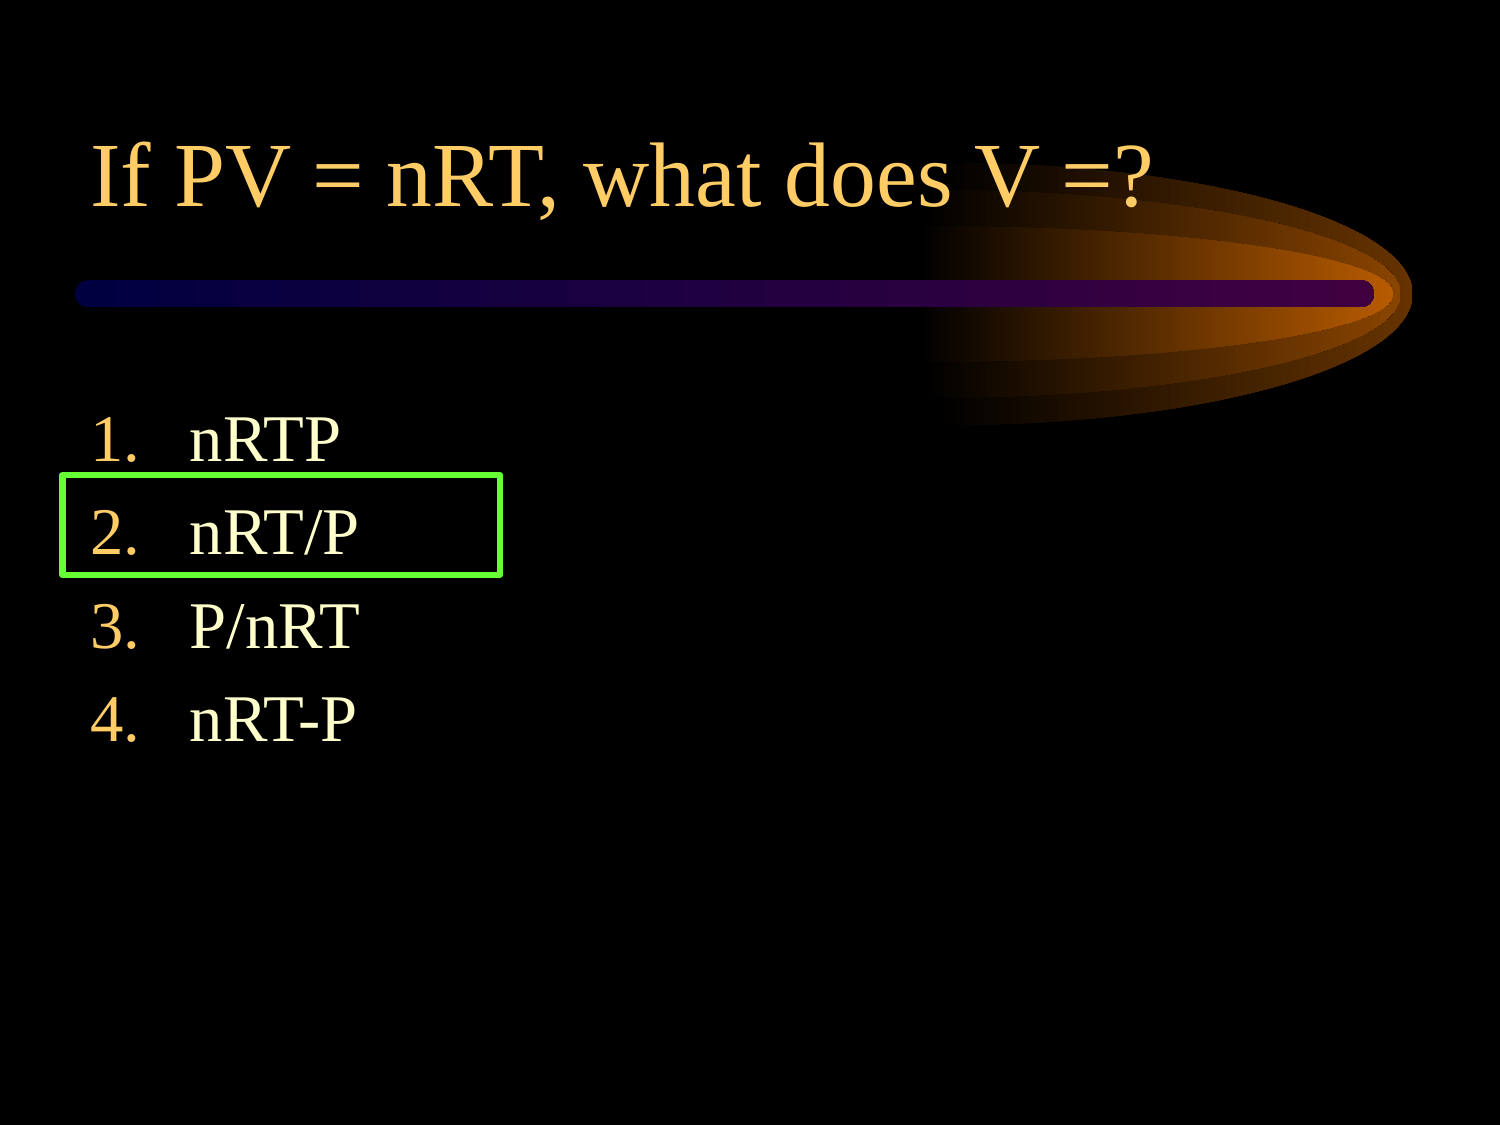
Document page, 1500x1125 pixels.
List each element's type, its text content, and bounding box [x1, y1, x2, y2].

text_box [62, 474, 500, 575]
list nRTP nRT/P P/nRT nRT-P [74, 387, 751, 888]
title If PV = nRT, what does V =? [74, 44, 1351, 233]
